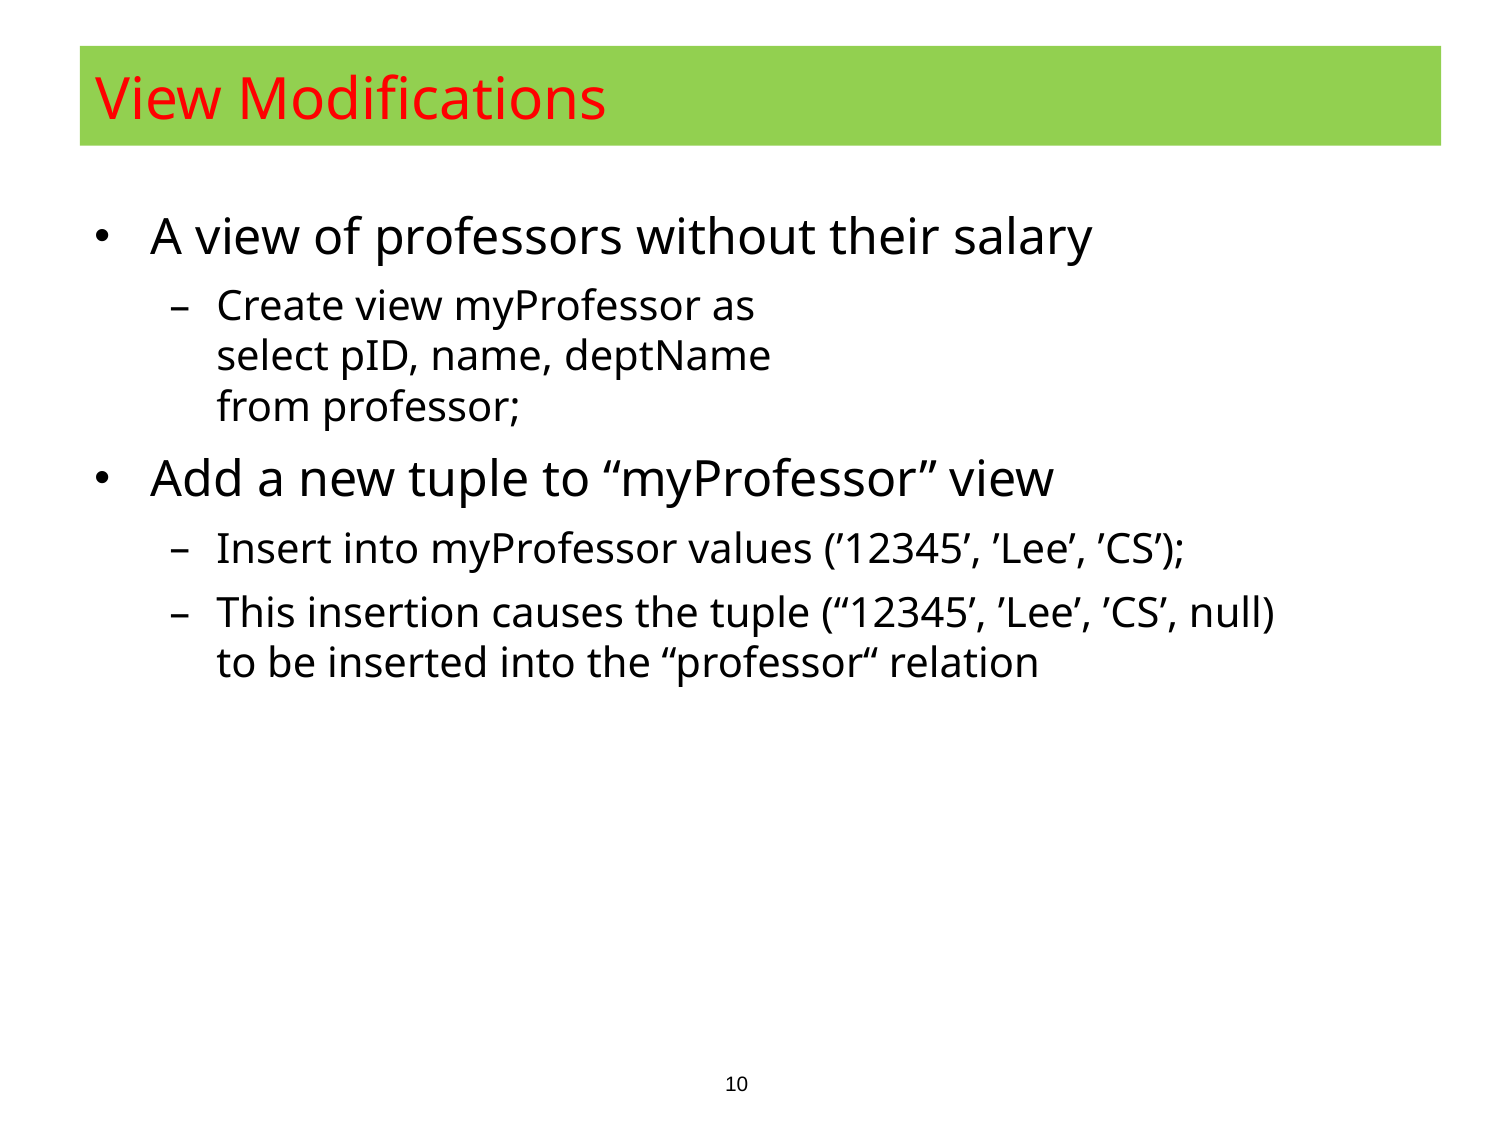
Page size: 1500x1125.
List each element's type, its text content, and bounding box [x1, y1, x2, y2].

title View Modifications [79, 45, 1442, 147]
list A view of professors without their salary Create view myProfessor as select pID, name, deptName from professor; Add a new tuple to “myProfessor” view Insert into myProfessor values (’12345’, ’Lee’, ’CS’); This insertion causes the tuple (“12345’, ’Lee’, ’CS’, null) to be inserted into the “professor“ relation [79, 197, 1442, 1036]
